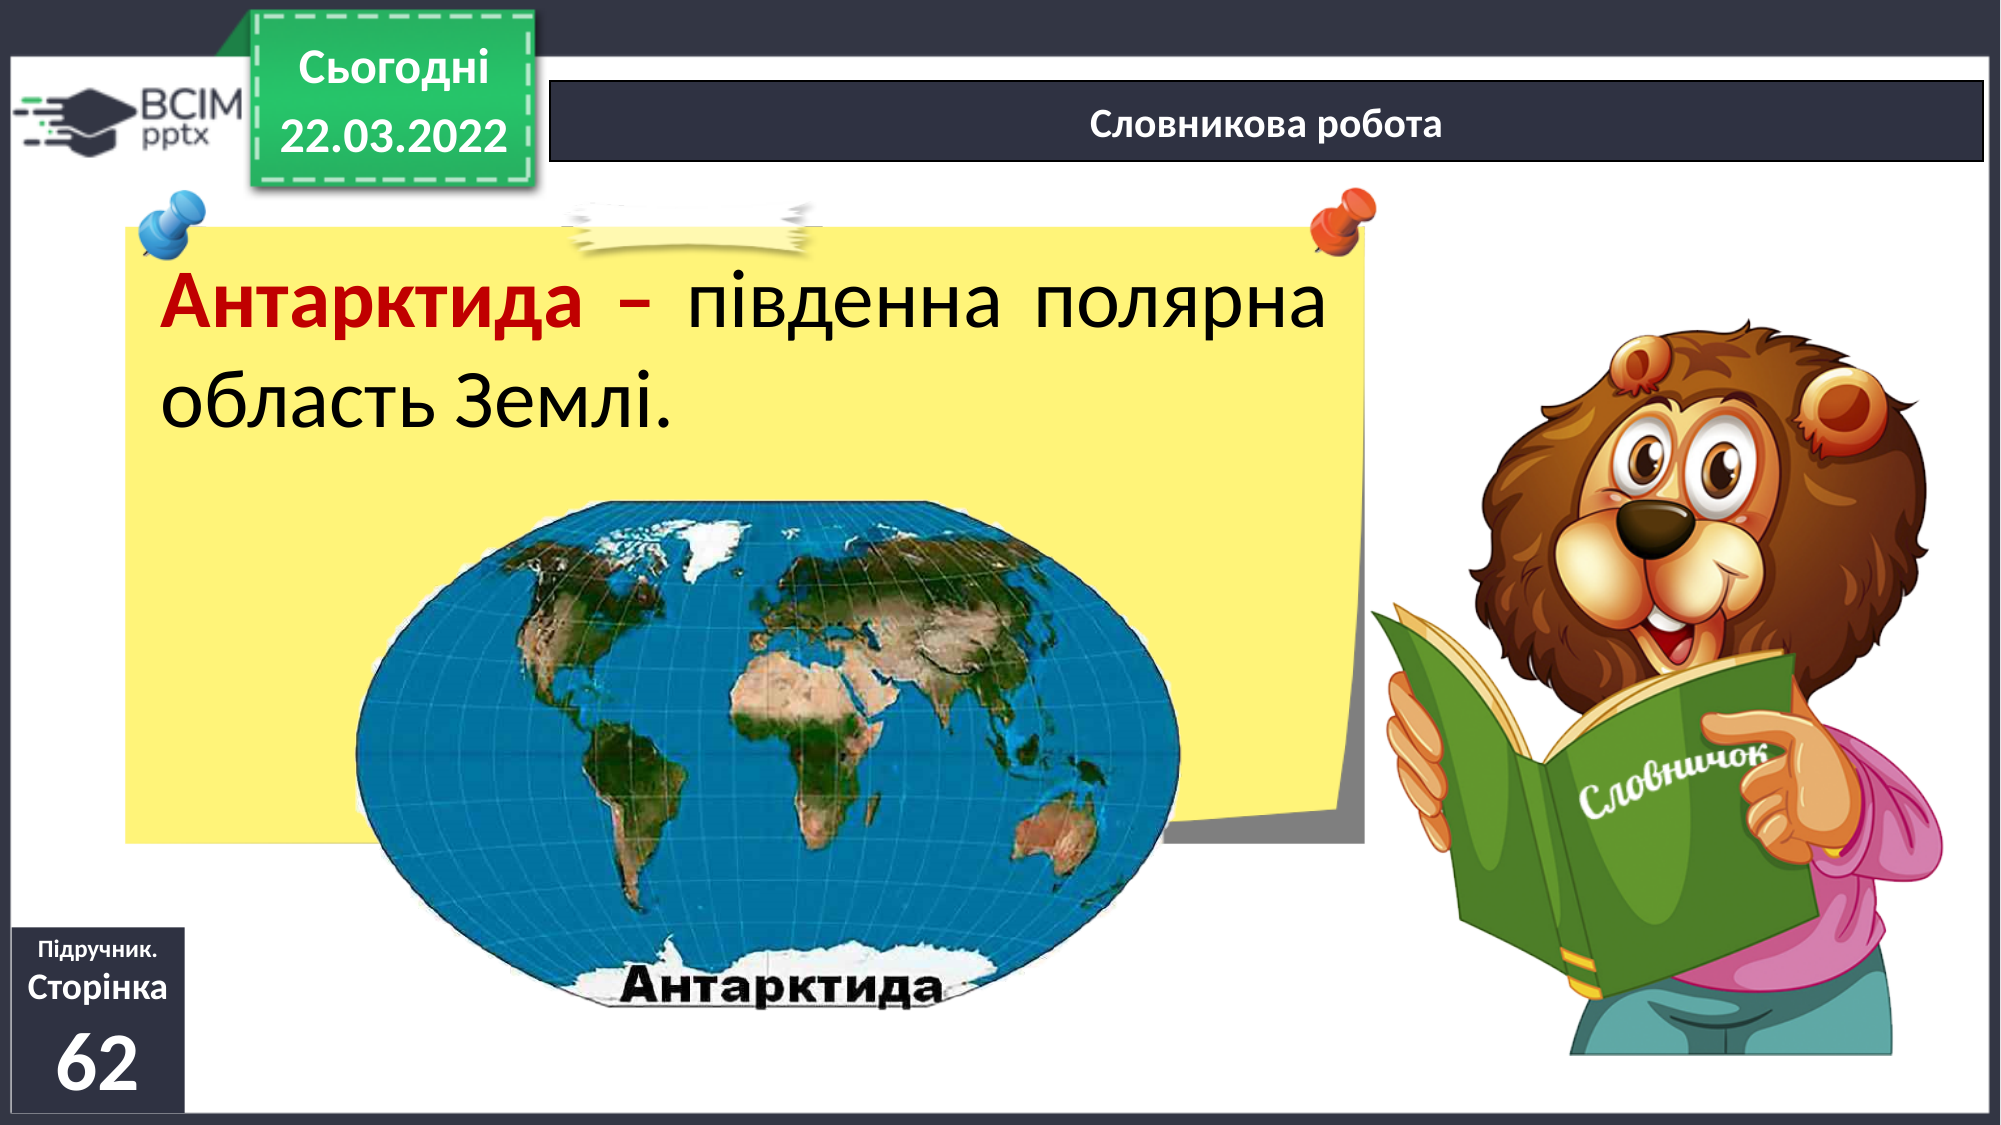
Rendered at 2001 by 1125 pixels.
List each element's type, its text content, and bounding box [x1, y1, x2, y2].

text_box Підручник. Сторінка 62 [11, 926, 186, 1114]
text_box 22.03.2022 [263, 101, 524, 160]
text_box Словникова робота [549, 80, 1984, 162]
picture [0, 0, 2001, 1125]
text_box Сьогодні [284, 26, 535, 101]
